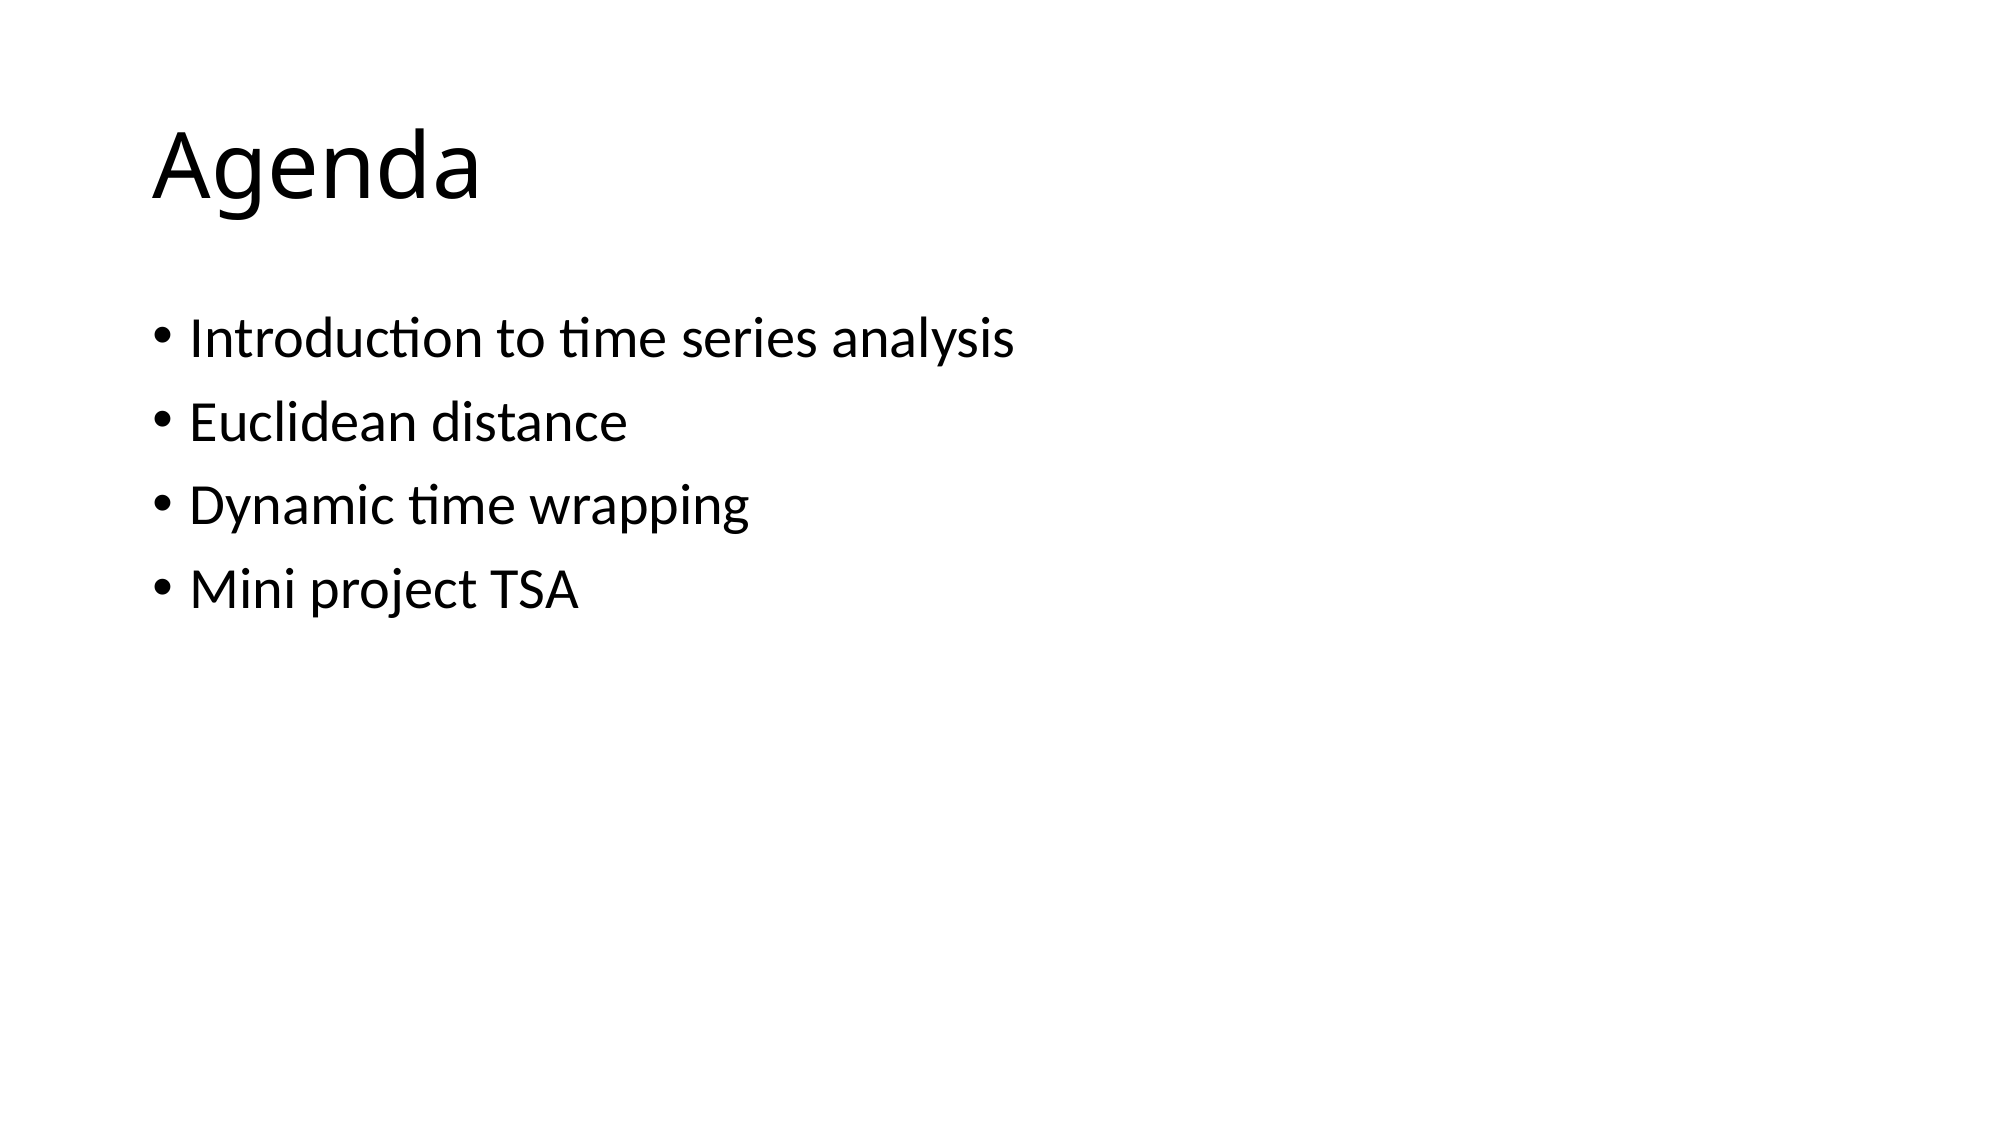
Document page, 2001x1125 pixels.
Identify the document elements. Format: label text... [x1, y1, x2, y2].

title Agenda [137, 59, 1863, 278]
list Introduction to time series analysis Euclidean distance Dynamic time wrapping Mini project TSA [137, 299, 1863, 1014]
